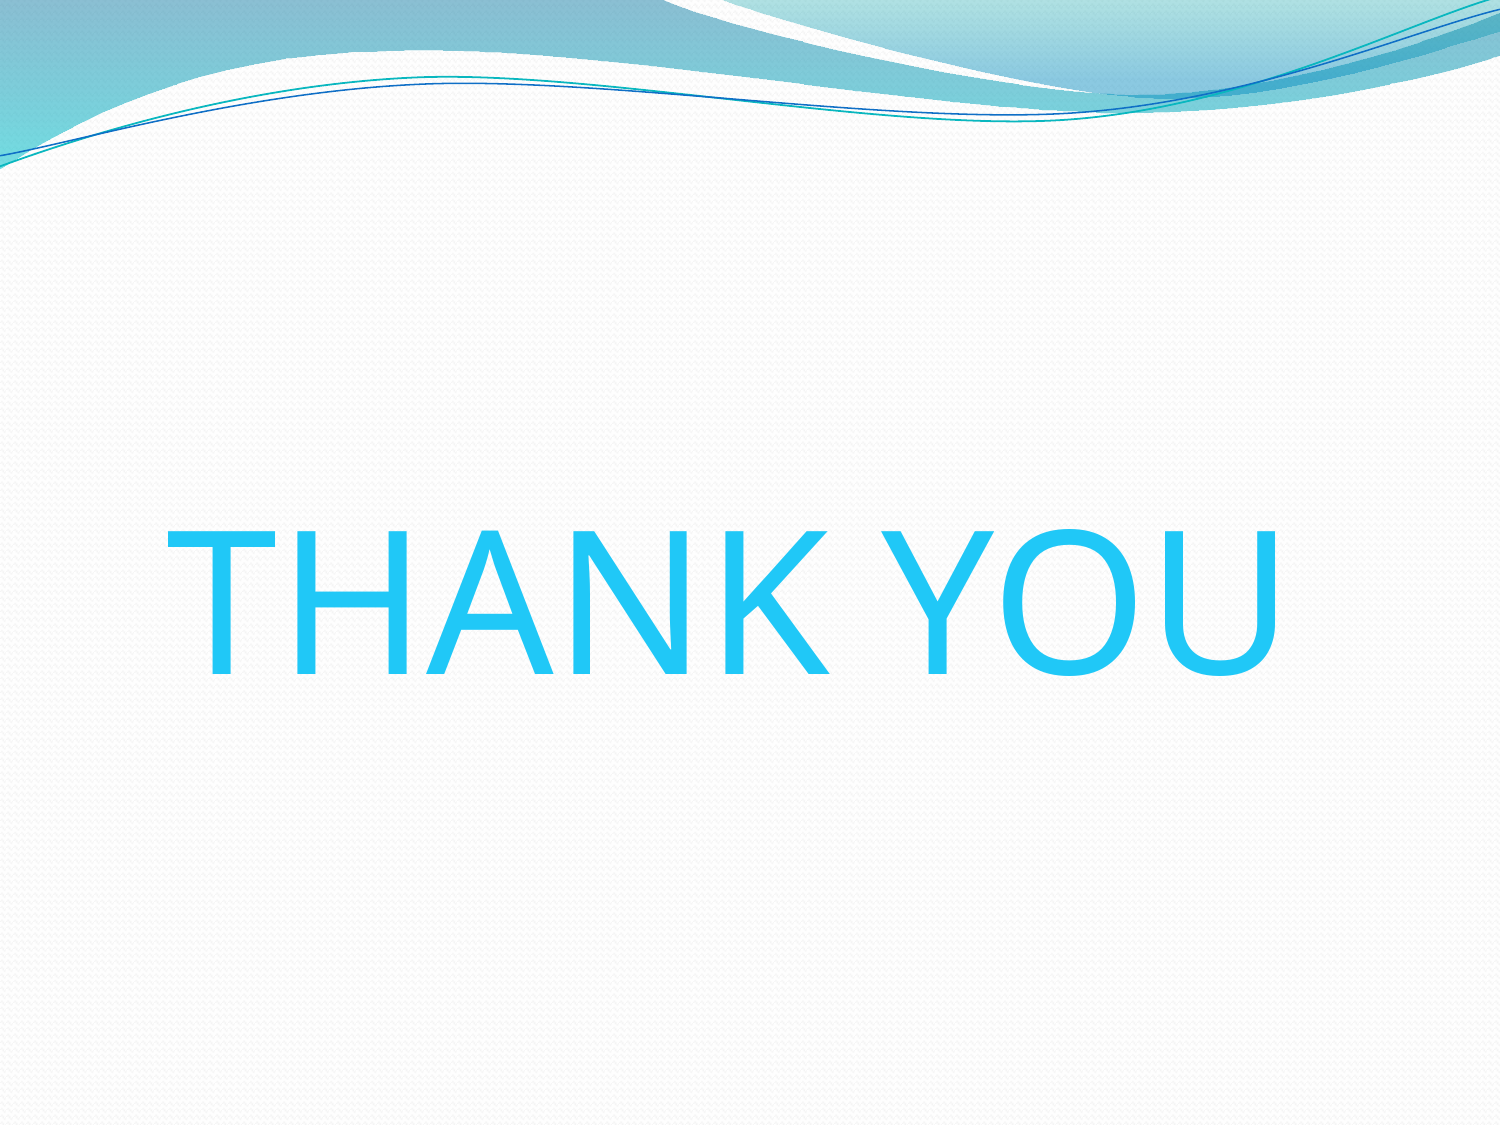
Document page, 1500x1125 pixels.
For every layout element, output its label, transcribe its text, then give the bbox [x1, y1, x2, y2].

title THANK YOU [75, 550, 1438, 715]
